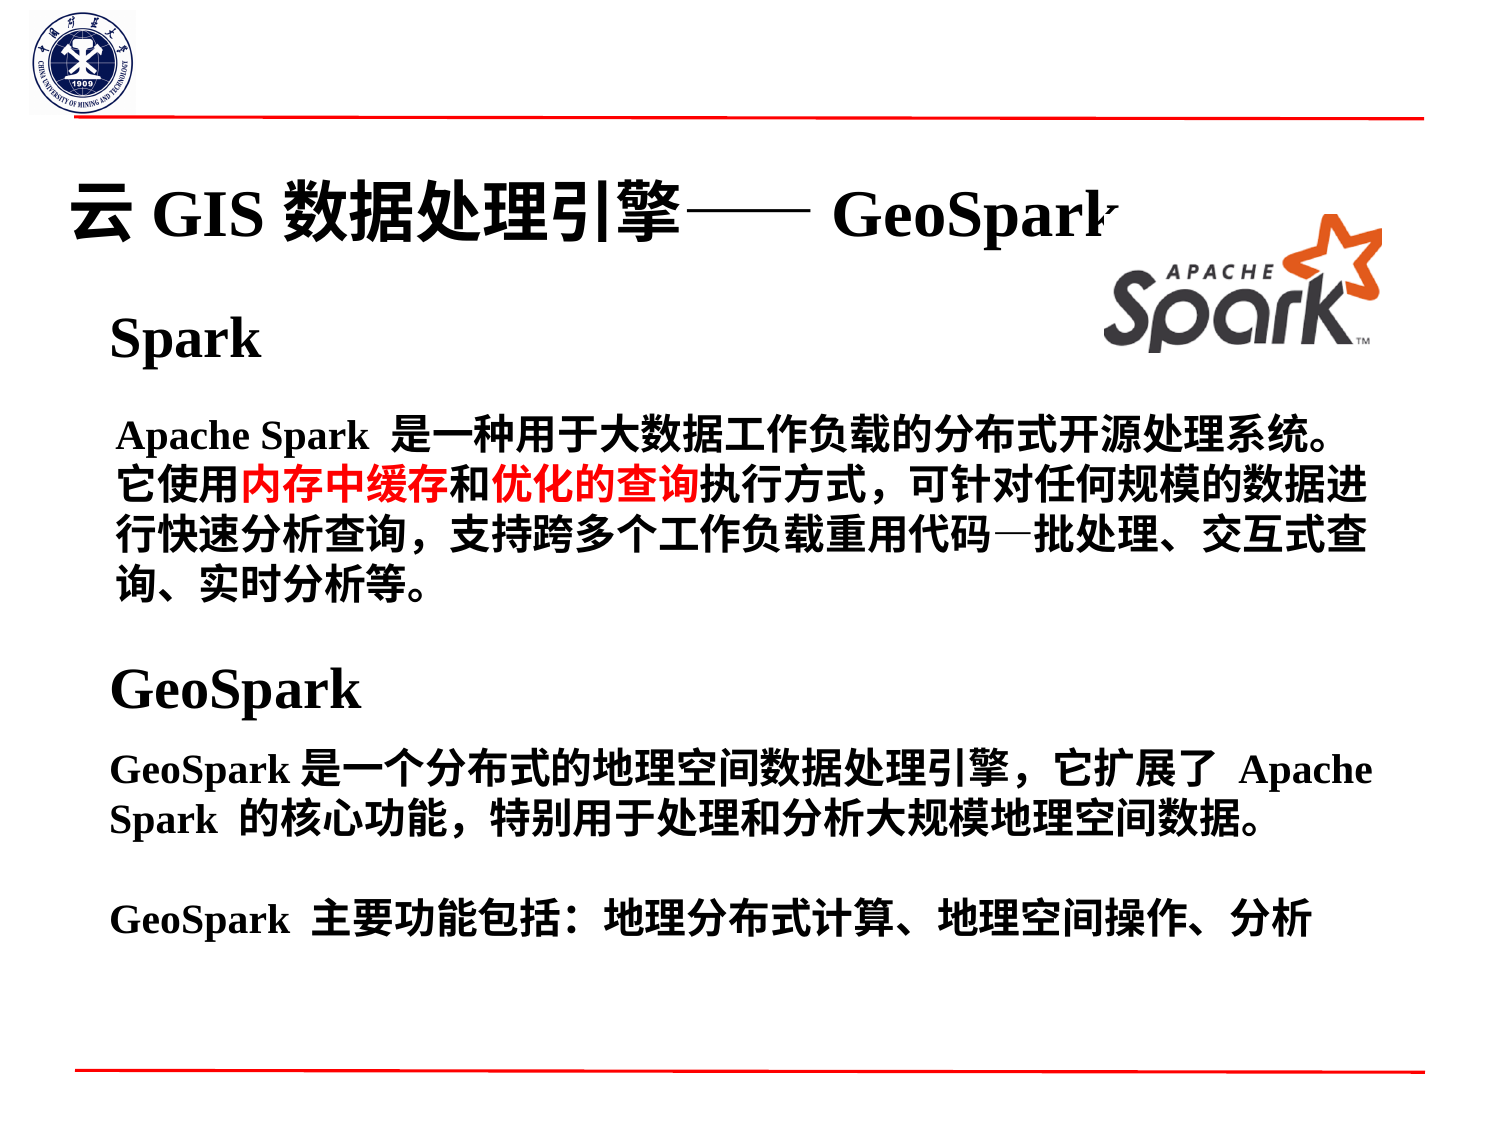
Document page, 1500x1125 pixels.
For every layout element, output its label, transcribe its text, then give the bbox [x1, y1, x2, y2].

text_box GeoSpark是一个分布式的地理空间数据处理引擎，它扩展了 Apache Spark 的核心功能，特别用于处理和分析大规模地理空间数据。 GeoSpark 主要功能包括：地理分布式计算、地理空间操作、分析 [94, 734, 1400, 950]
text_box 云GIS数据处理引擎——GeoSpark [26, 134, 1164, 209]
picture [29, 10, 136, 115]
text_box GeoSpark [94, 618, 417, 728]
text_box Spark [94, 267, 418, 377]
text_box Apache Spark 是一种用于大数据工作负载的分布式开源处理系统。它使用内存中缓存和优化的查询执行方式，可针对任何规模的数据进行快速分析查询，支持跨多个工作负载重用代码—批处理、交互式查询、实时分析等。 [100, 400, 1406, 615]
picture [1104, 214, 1382, 354]
